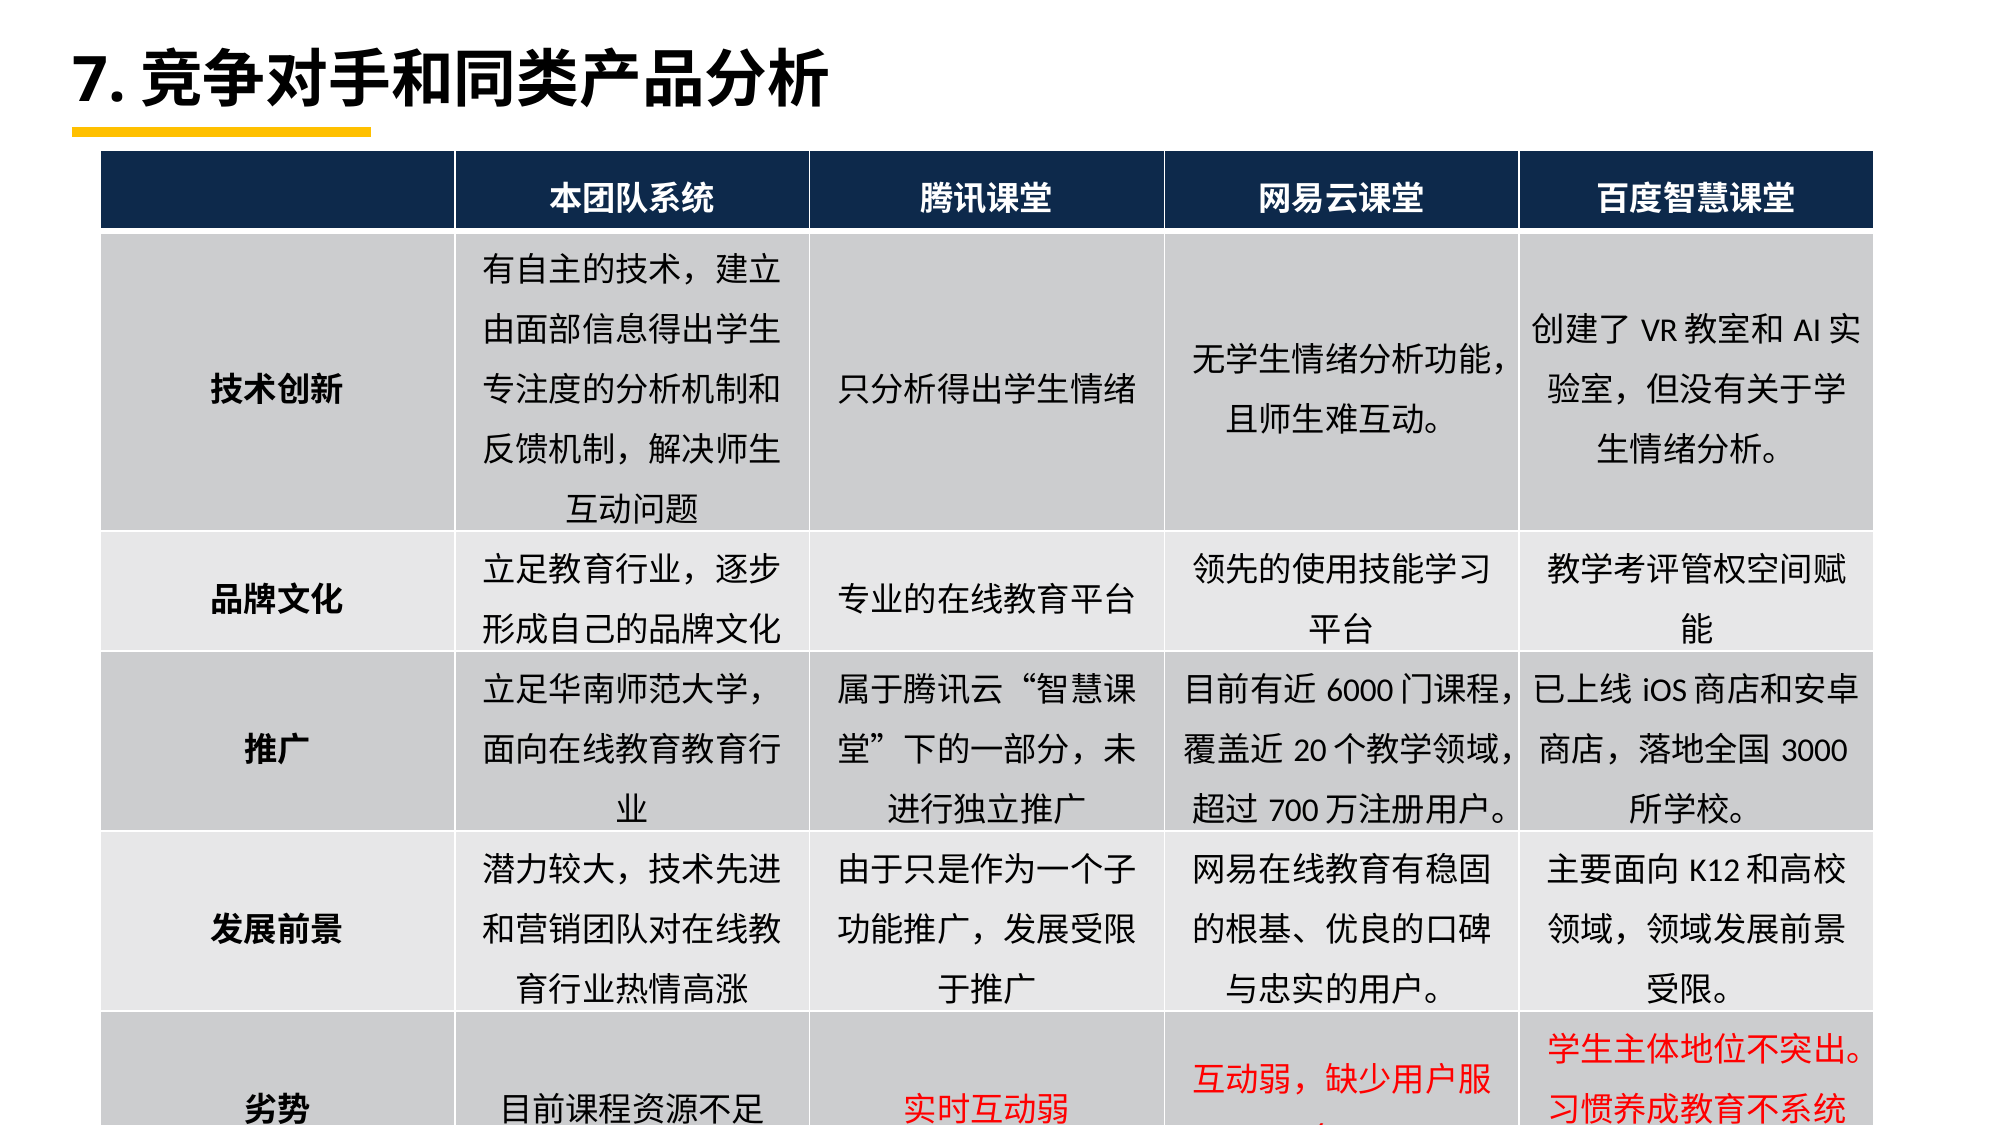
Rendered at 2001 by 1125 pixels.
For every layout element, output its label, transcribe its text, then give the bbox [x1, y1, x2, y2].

table_cell 有自主的技术，建立由面部信息得出学生专注度的分析机制和反馈机制，解决师生互动问题 [456, 234, 809, 530]
table_cell 教学考评管权空间赋能 [1520, 532, 1873, 650]
table_header 本团队系统 [456, 151, 809, 228]
table_cell 属于腾讯云“智慧课堂”下的一部分，未进行独立推广 [810, 652, 1164, 830]
table_header 腾讯课堂 [810, 151, 1164, 228]
table_cell 互动弱，缺少用户服务。 [1165, 1012, 1518, 1125]
table_cell 立足教育行业，逐步形成自己的品牌文化 [456, 532, 809, 650]
table_cell 主要面向K12和高校领域，领域发展前景受限。 [1520, 832, 1873, 1010]
table_cell 劣势 [101, 1012, 454, 1125]
table_cell 实时互动弱 [810, 1012, 1164, 1125]
table_cell 发展前景 [101, 832, 454, 1010]
table_header [101, 151, 454, 228]
table_cell 领先的使用技能学习平台 [1165, 532, 1518, 650]
table_cell 网易在线教育有稳固的根基、优良的口碑与忠实的用户。 [1165, 832, 1518, 1010]
title 7.竞争对手和同类产品分析 [57, 39, 866, 130]
table_cell 推广 [101, 652, 454, 830]
table_cell 创建了VR教室和AI实验室，但没有关于学生情绪分析。 [1520, 234, 1873, 530]
table_cell 已上线iOS商店和安卓商店，落地全国3000所学校。 [1520, 652, 1873, 830]
table_cell 目前有近6000门课程，覆盖近20个教学领域，超过700万注册用户。 [1165, 652, 1518, 830]
table_header 百度智慧课堂 [1520, 151, 1873, 228]
table_header 网易云课堂 [1165, 151, 1518, 228]
table_cell 由于只是作为一个子功能推广，发展受限于推广 [810, 832, 1164, 1010]
table_cell 技术创新 [101, 234, 454, 530]
table_cell 专业的在线教育平台 [810, 532, 1164, 650]
table_cell 只分析得出学生情绪 [810, 234, 1164, 530]
table_cell 学生主体地位不突出。 习惯养成教育不系统化。 [1520, 1012, 1873, 1125]
table_cell 目前课程资源不足 [456, 1012, 809, 1125]
table_cell 无学生情绪分析功能，且师生难互动。 [1165, 234, 1518, 530]
table_cell 立足华南师范大学，面向在线教育教育行业 [456, 652, 809, 830]
table_cell 潜力较大，技术先进和营销团队对在线教育行业热情高涨 [456, 832, 809, 1010]
table_cell 品牌文化 [101, 532, 454, 650]
